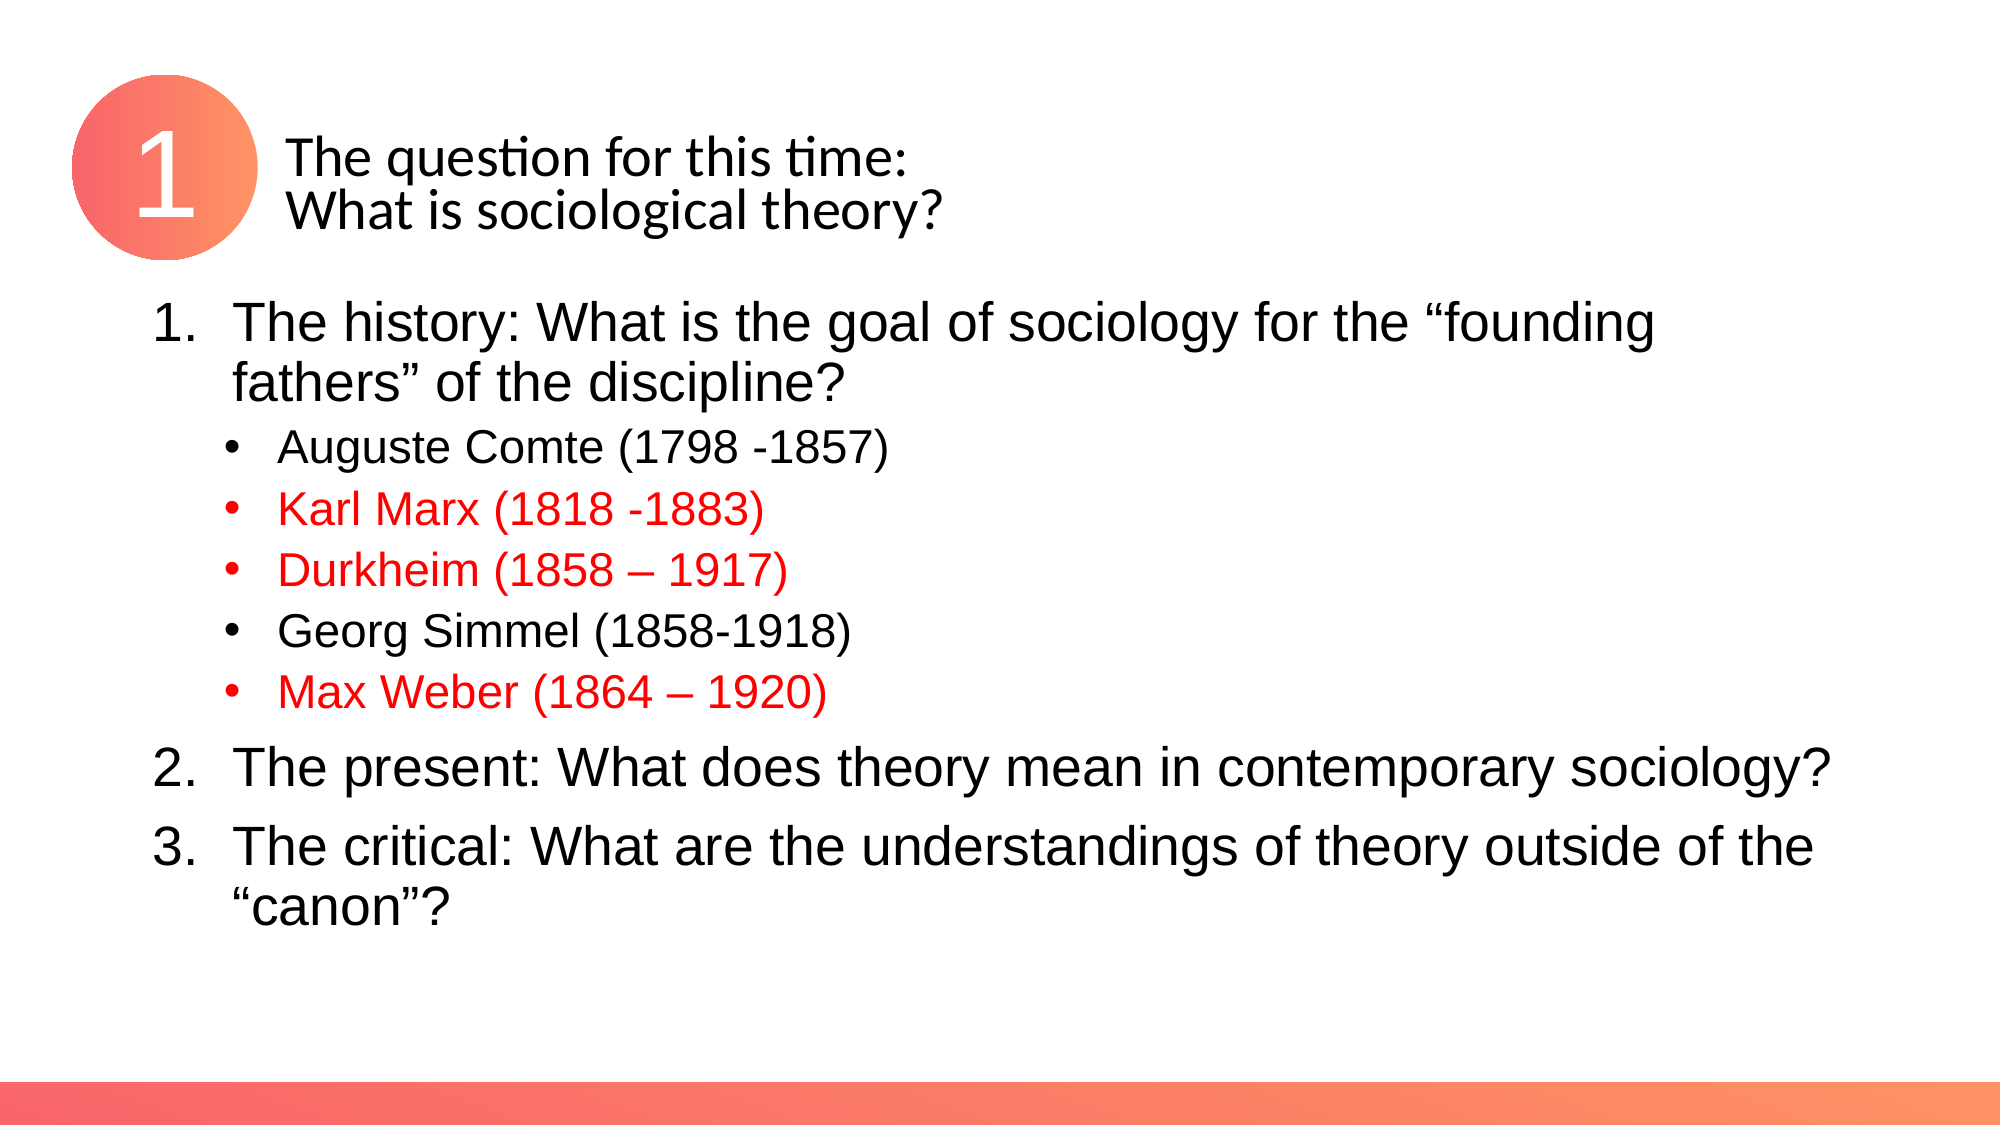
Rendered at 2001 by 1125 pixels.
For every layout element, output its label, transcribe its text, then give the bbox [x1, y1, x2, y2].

text_box The question for this time: What is sociological theory? [270, 104, 1685, 270]
text_box [25, 0, 315, 266]
list The history: What is the goal of sociology for the “founding fathers” of the discipline? Auguste Comte (1798 -1857) Karl Marx (1818 -1883) Durkheim (1858 – 1917) Georg Simmel (1858-1918) Max Weber (1864 – 1920) The present: What does theory mean in contemporary sociology? The critical: What are the understandings of theory outside of the “canon”? [137, 286, 1863, 1001]
text_box 1 [72, 74, 258, 261]
text_box [0, 1082, 2000, 1125]
